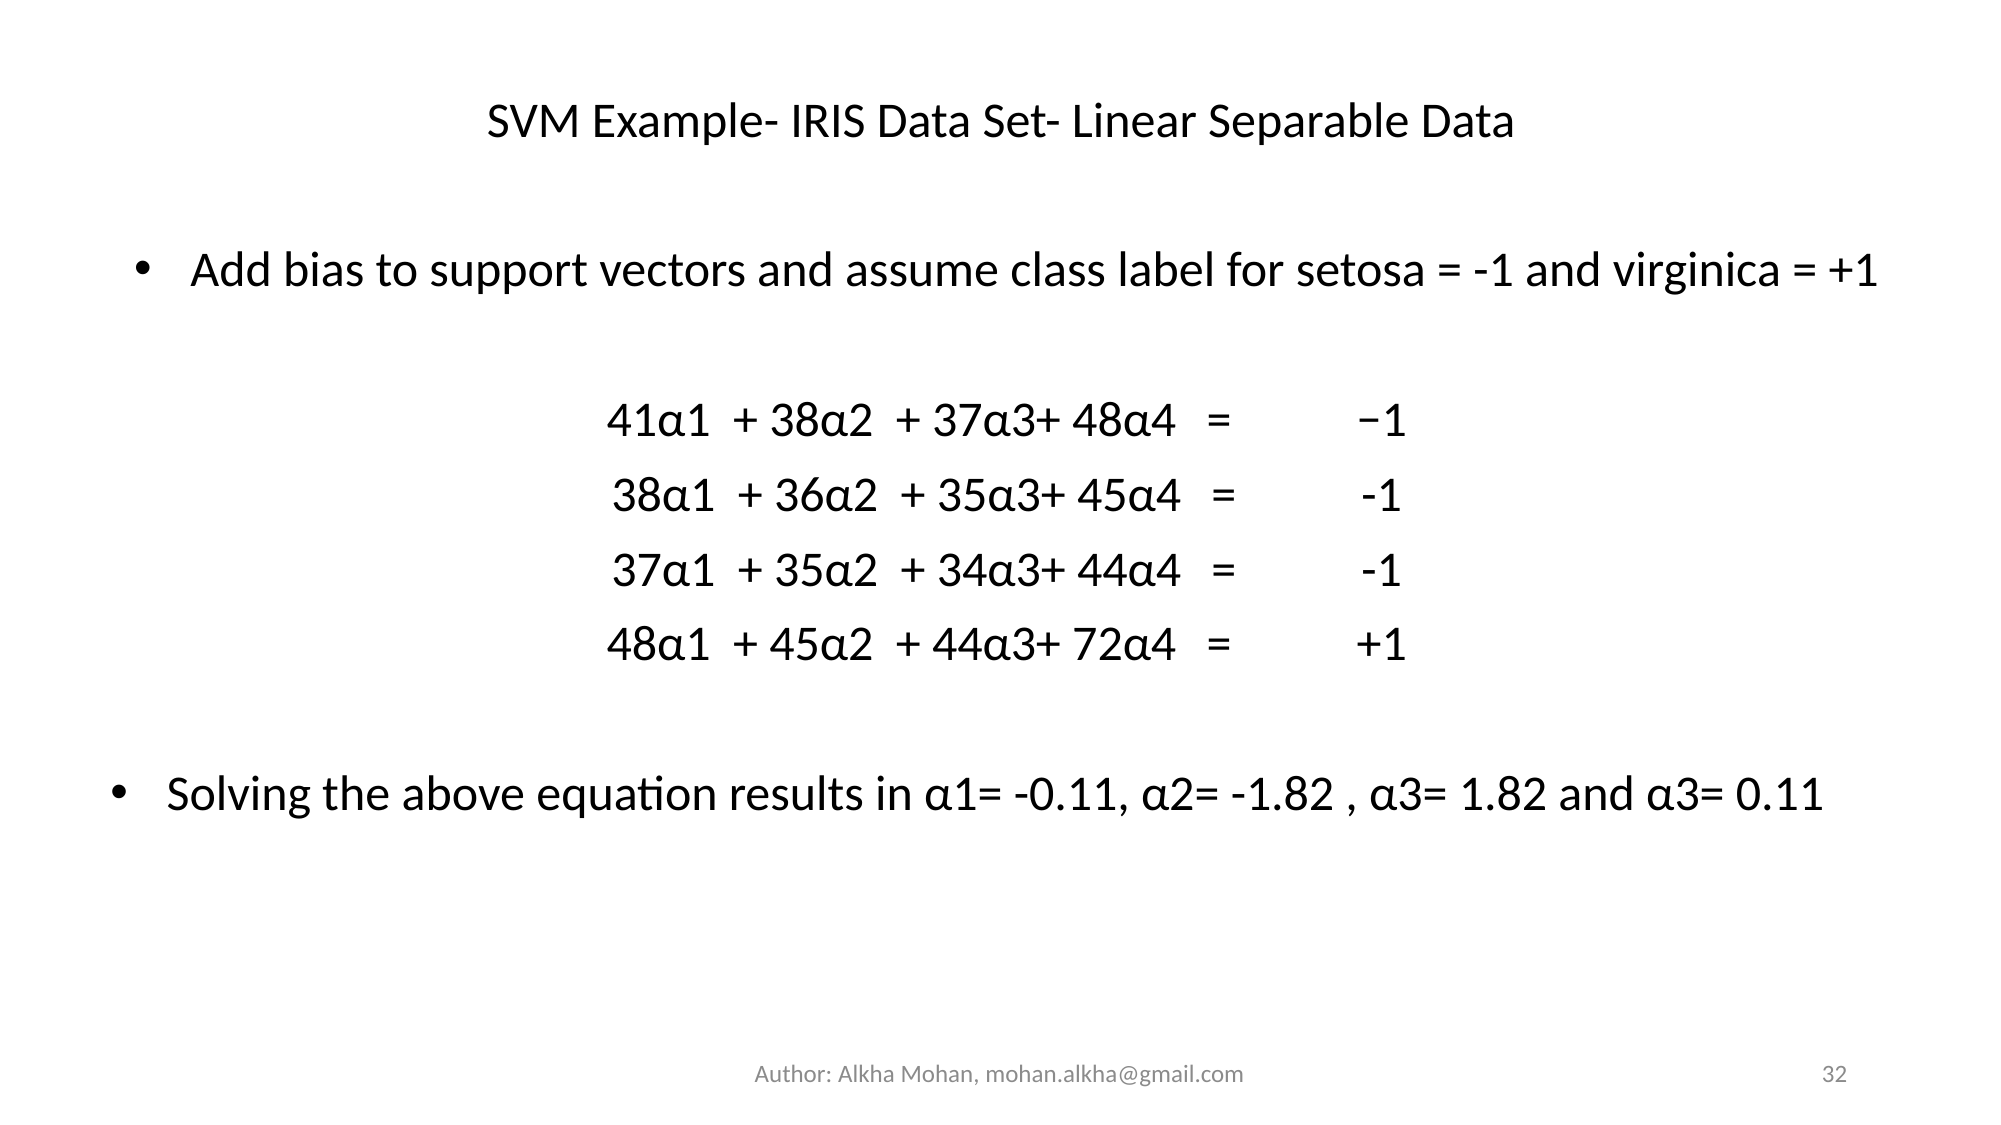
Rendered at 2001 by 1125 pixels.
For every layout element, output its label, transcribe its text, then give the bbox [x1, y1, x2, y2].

slide_number 32 [1412, 1042, 1863, 1103]
footer Author: Alkha Mohan, mohan.alkha@gmail.com [662, 1042, 1338, 1103]
subtitle SVM Example- IRIS Data Set- Linear Separable Data Add bias to support vectors and assume class label for setosa = -1 and virginica = +1 41α1 + 38α2 + 37α3+ 48α4 = −1 38α1 + 36α2 + 35α3+ 45α4 = -1 37α1 + 35α2 + 34α3+ 44α4 = -1 48α1 + 45α2 + 44α3+ 72α4 = +1 Solving the above equation results in α1= -0.11, α2= -1.82 , α3= 1.82 and α3= 0.11 [95, 86, 1919, 1016]
